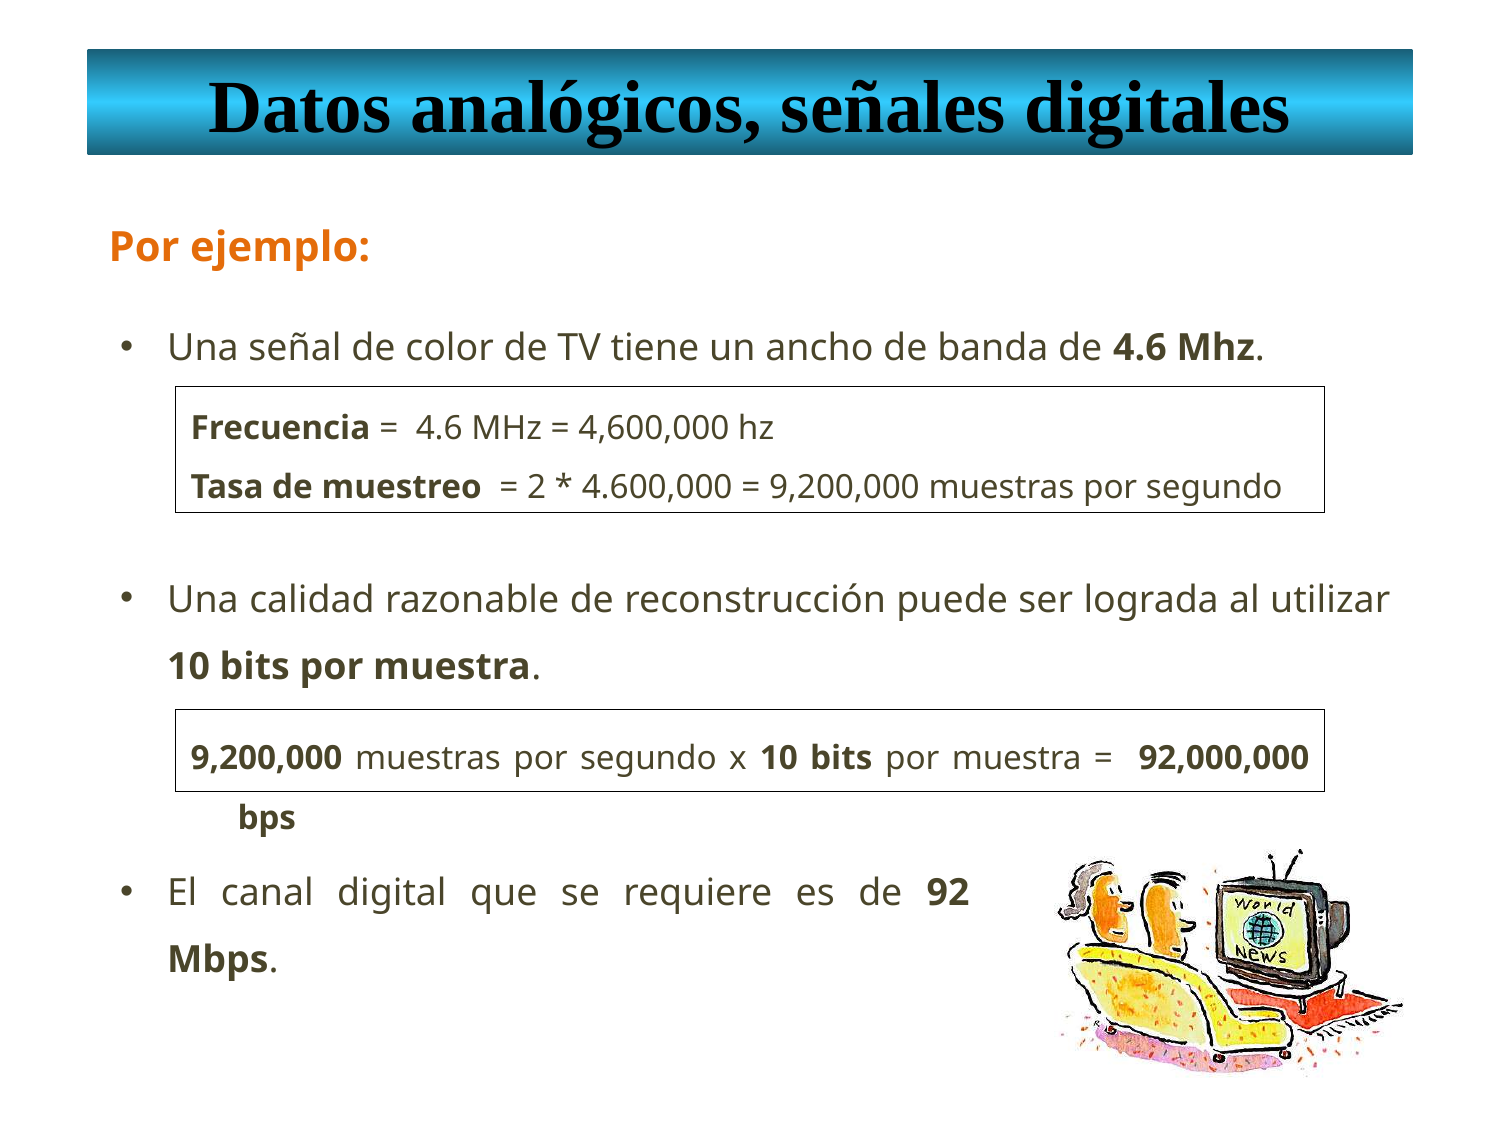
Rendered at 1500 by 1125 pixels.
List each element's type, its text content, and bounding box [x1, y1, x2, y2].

text_box Datos analógicos, señales digitales [87, 49, 1413, 155]
text_box Por ejemplo: [93, 187, 563, 293]
text_box 9,200,000 muestras por segundo x 10 bits por muestra = 92,000,000 bps [175, 709, 1325, 792]
text_box Una señal de color de TV tiene un ancho de banda de 4.6 Mhz. [105, 292, 1325, 375]
text_box Una calidad razonable de reconstrucción puede ser lograda al utilizar 10 bits por muestra. [105, 544, 1407, 698]
picture [1054, 849, 1407, 1079]
text_box El canal digital que se requiere es de 92 Mbps. [105, 837, 985, 944]
text_box Frecuencia = 4.6 MHz = 4,600,000 hz Tasa de muestreo = 2 * 4.600,000 = 9,200,000 muestras por segundo [175, 386, 1325, 513]
